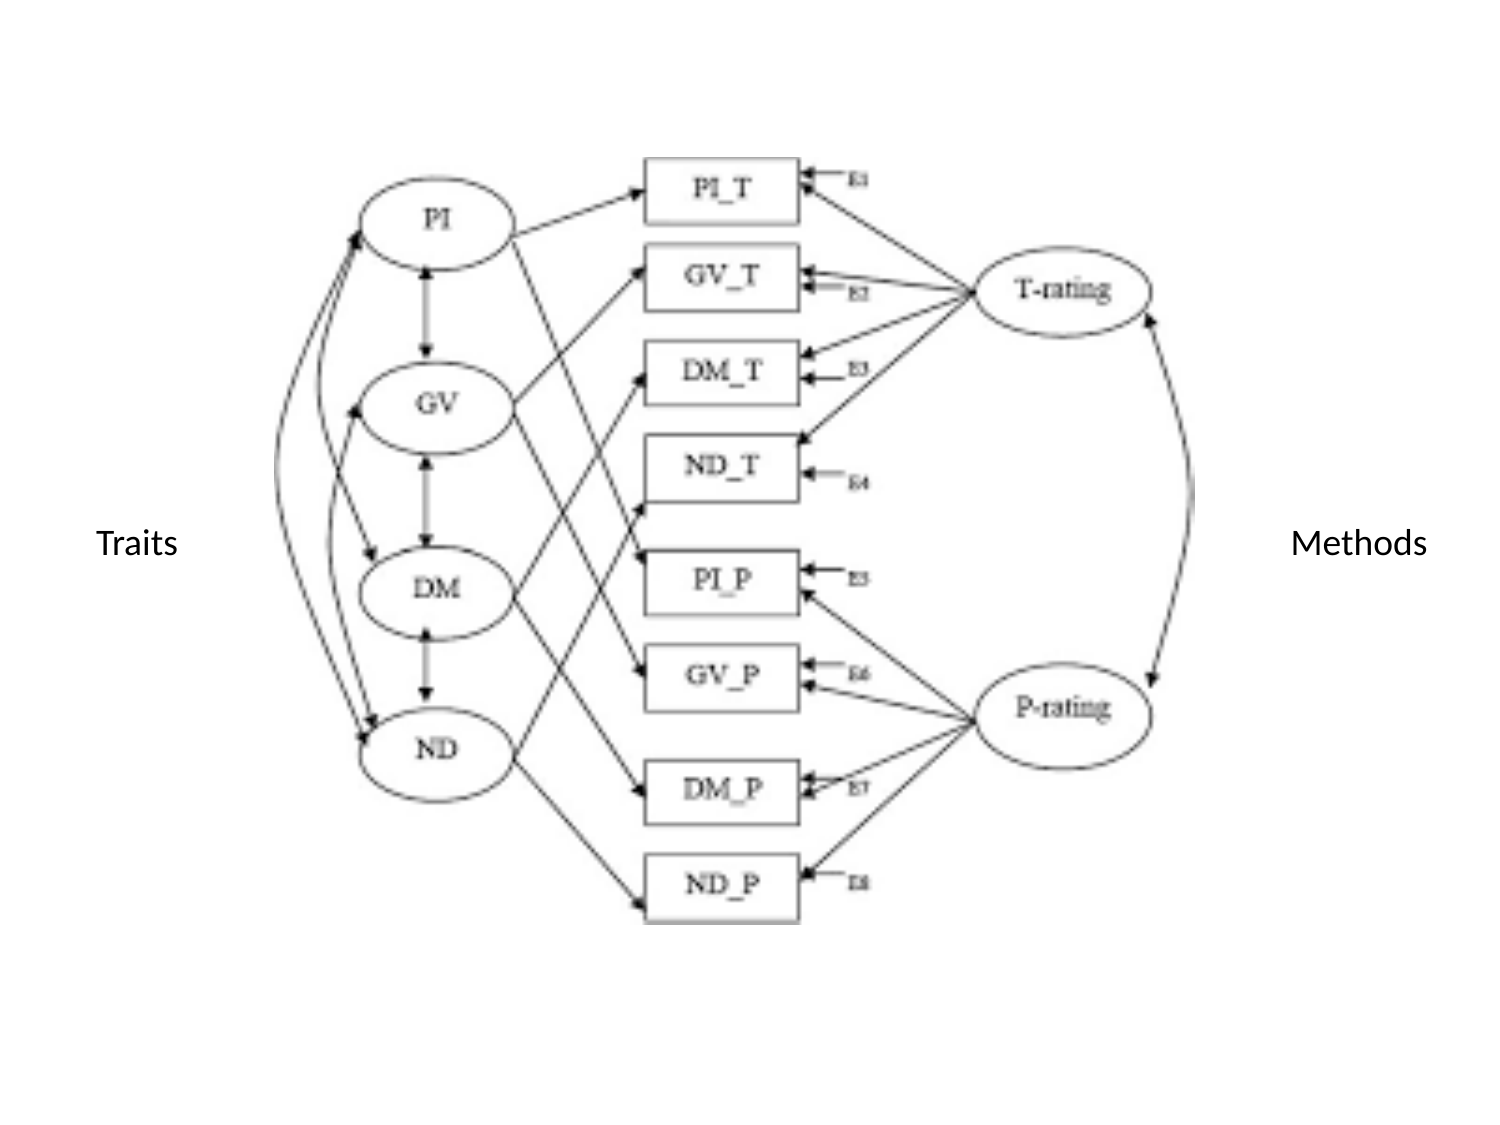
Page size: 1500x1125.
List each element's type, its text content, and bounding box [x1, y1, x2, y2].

text_box Traits [81, 510, 194, 571]
text_box Methods [1275, 510, 1443, 571]
picture [273, 157, 1195, 925]
